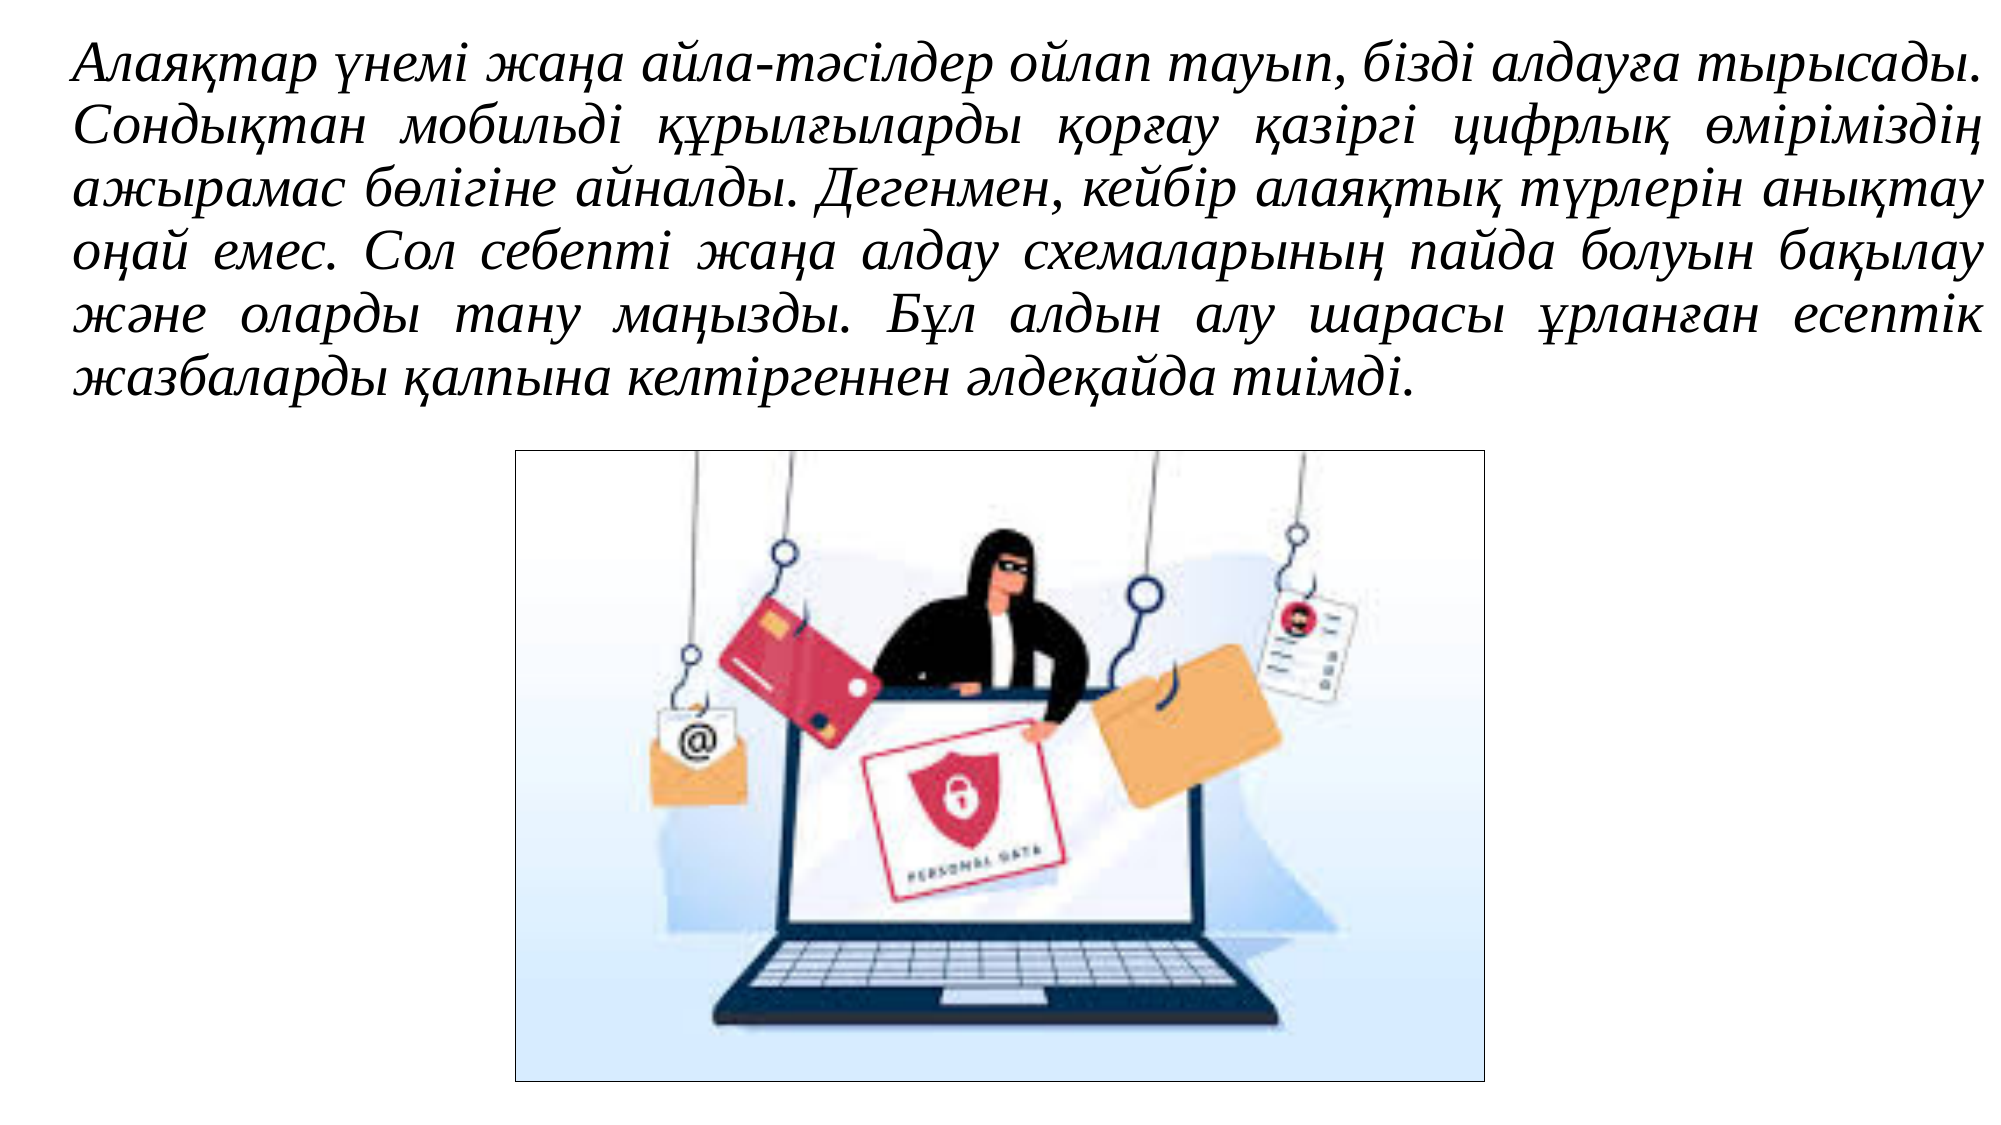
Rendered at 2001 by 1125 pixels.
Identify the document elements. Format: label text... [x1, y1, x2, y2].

list Алаяқтар үнемі жаңа айла-тәсілдер ойлап тауып, бізді алдауға тырысады. Сондықтан мобильді құрылғыларды қорғау қазіргі цифрлық өміріміздің ажырамас бөлігіне айналды. Дегенмен, кейбір алаяқтық түрлерін анықтау оңай емес. Сол себепті жаңа алдау схемаларының пайда болуын бақылау және оларды тану маңызды. Бұл алдын алу шарасы ұрланған есептік жазбаларды қалпына келтіргеннен әлдеқайда тиімді. [57, 23, 2000, 1014]
picture [515, 450, 1485, 1082]
